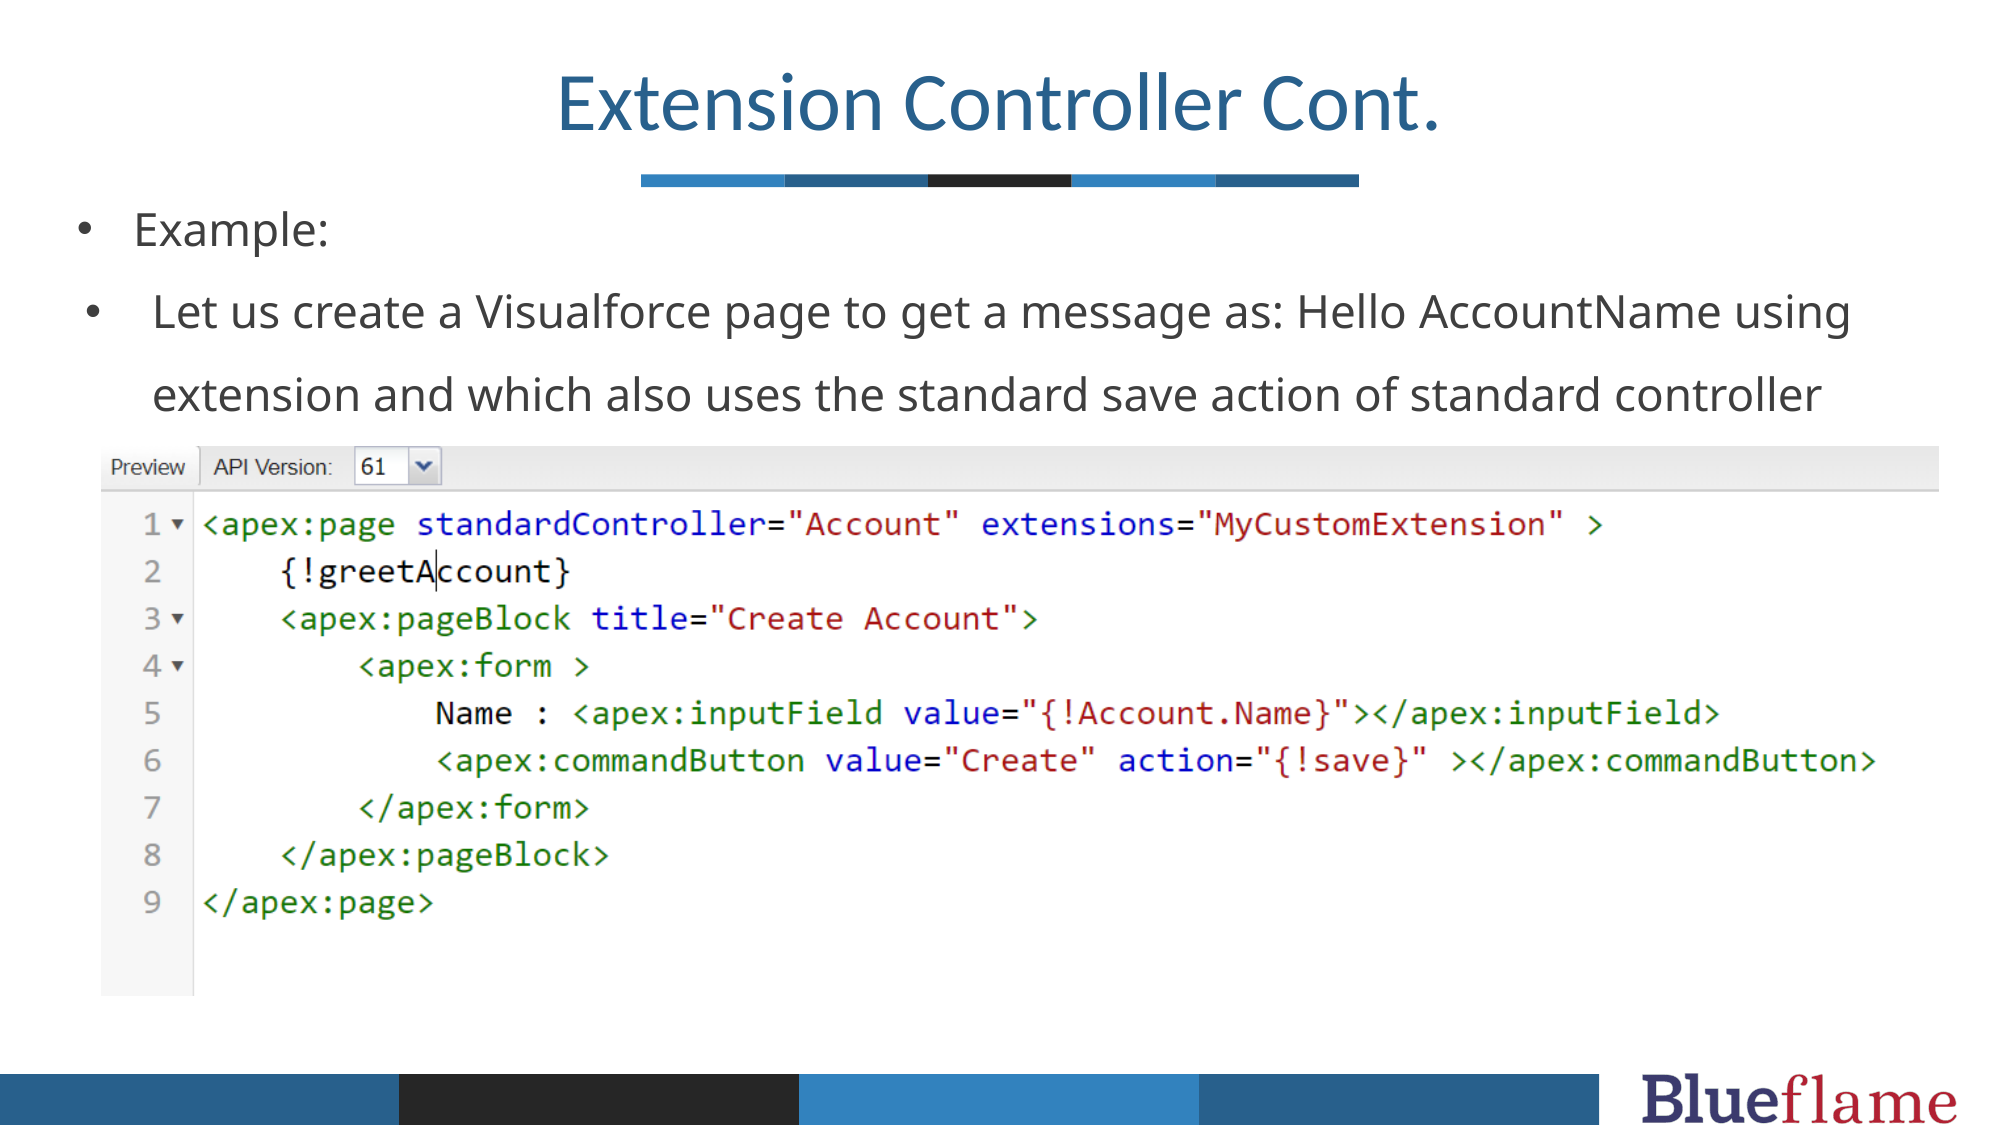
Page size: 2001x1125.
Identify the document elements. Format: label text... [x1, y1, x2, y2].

picture [101, 445, 1939, 996]
list Example: Let us create a Visualforce page to get a message as: Hello AccountName using extension and which also uses the standard save action of standard controller Account. [61, 165, 1953, 957]
picture [1641, 1073, 1973, 1125]
list Extension Controller Cont. [61, 51, 1939, 155]
